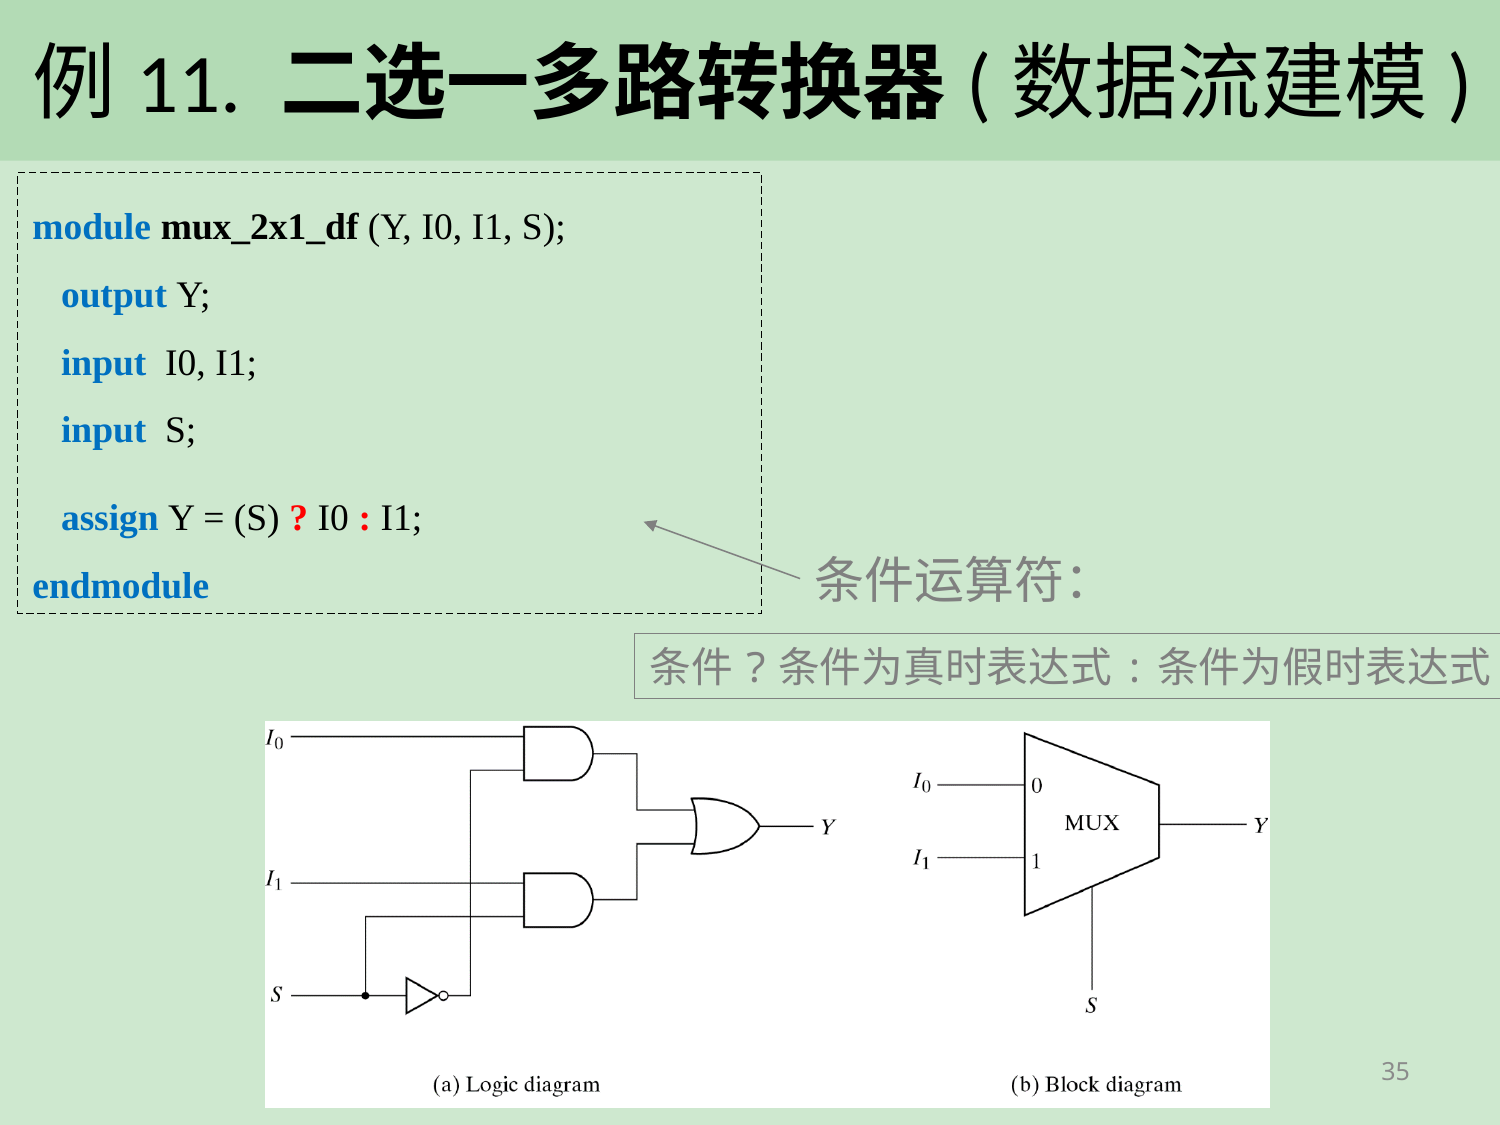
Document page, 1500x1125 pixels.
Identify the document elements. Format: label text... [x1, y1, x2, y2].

slide_number 35 [1275, 1042, 1425, 1103]
title 例11. 二选一多路转换器(数据流建模) [17, 15, 1489, 143]
text_box 条件?条件为真时表达式:条件为假时表达式 [634, 633, 1500, 699]
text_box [643, 521, 799, 580]
text_box 条件运算符： [800, 541, 1130, 616]
picture [265, 720, 1270, 1109]
text_box module mux_2x1_df (Y, I0, I1, S); output Y; input I0, I1; input S; assign Y = (S) ? I0 : I1; endmodule [17, 172, 762, 614]
